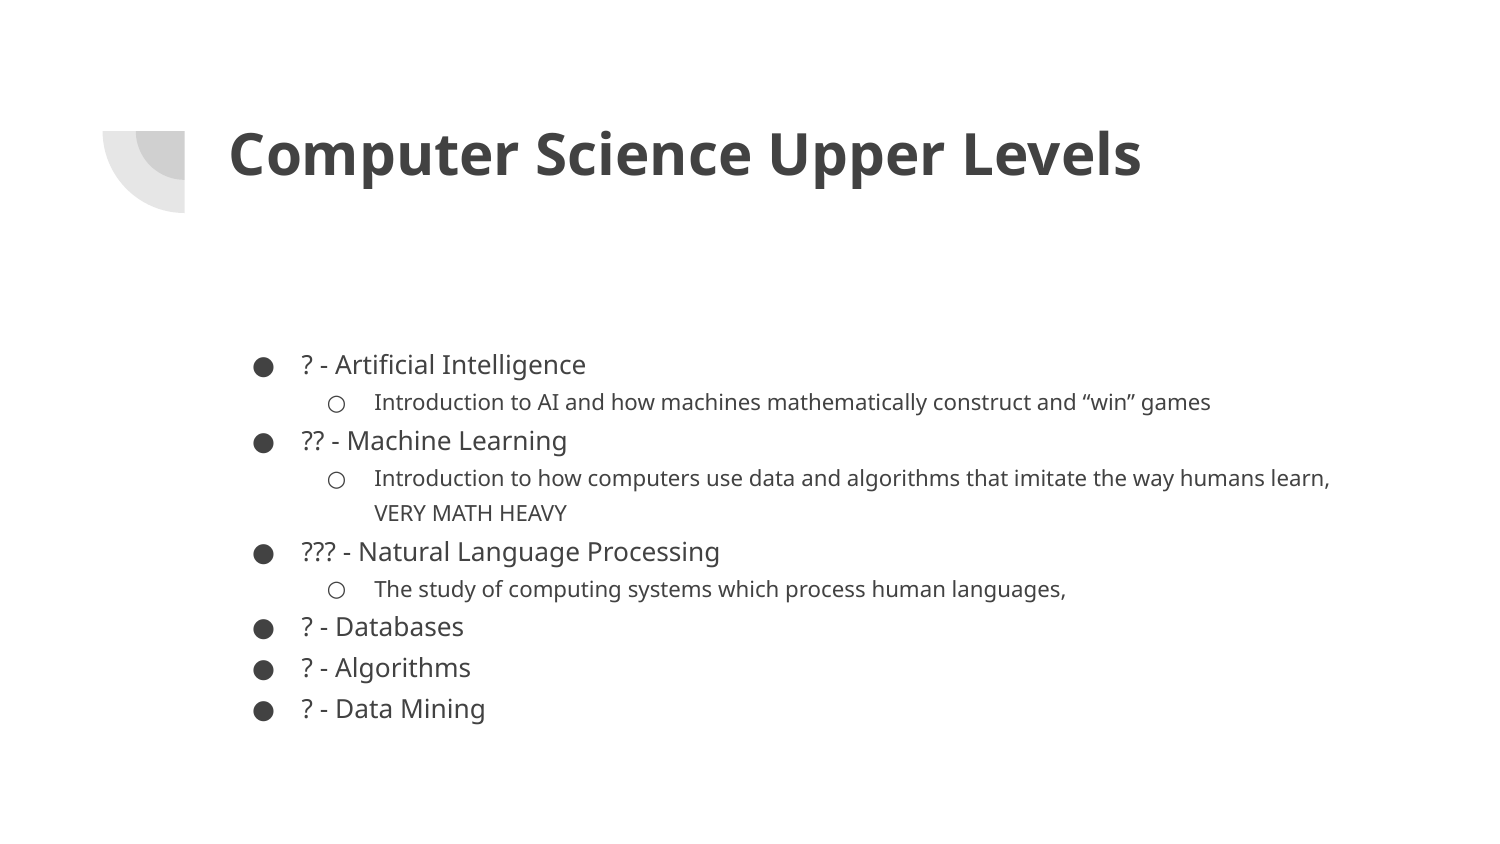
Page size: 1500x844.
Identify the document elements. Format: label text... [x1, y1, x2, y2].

title Computer Science Upper Levels [213, 98, 1368, 263]
list ? - Artificial Intelligence Introduction to AI and how machines mathematically construct and “win” games ?? - Machine Learning Introduction to how computers use data and algorithms that imitate the way humans learn, VERY MATH HEAVY ??? - Natural Language Processing The study of computing systems which process human languages, ? - Databases ? - Algorithms ? - Data Mining [213, 326, 1368, 744]
